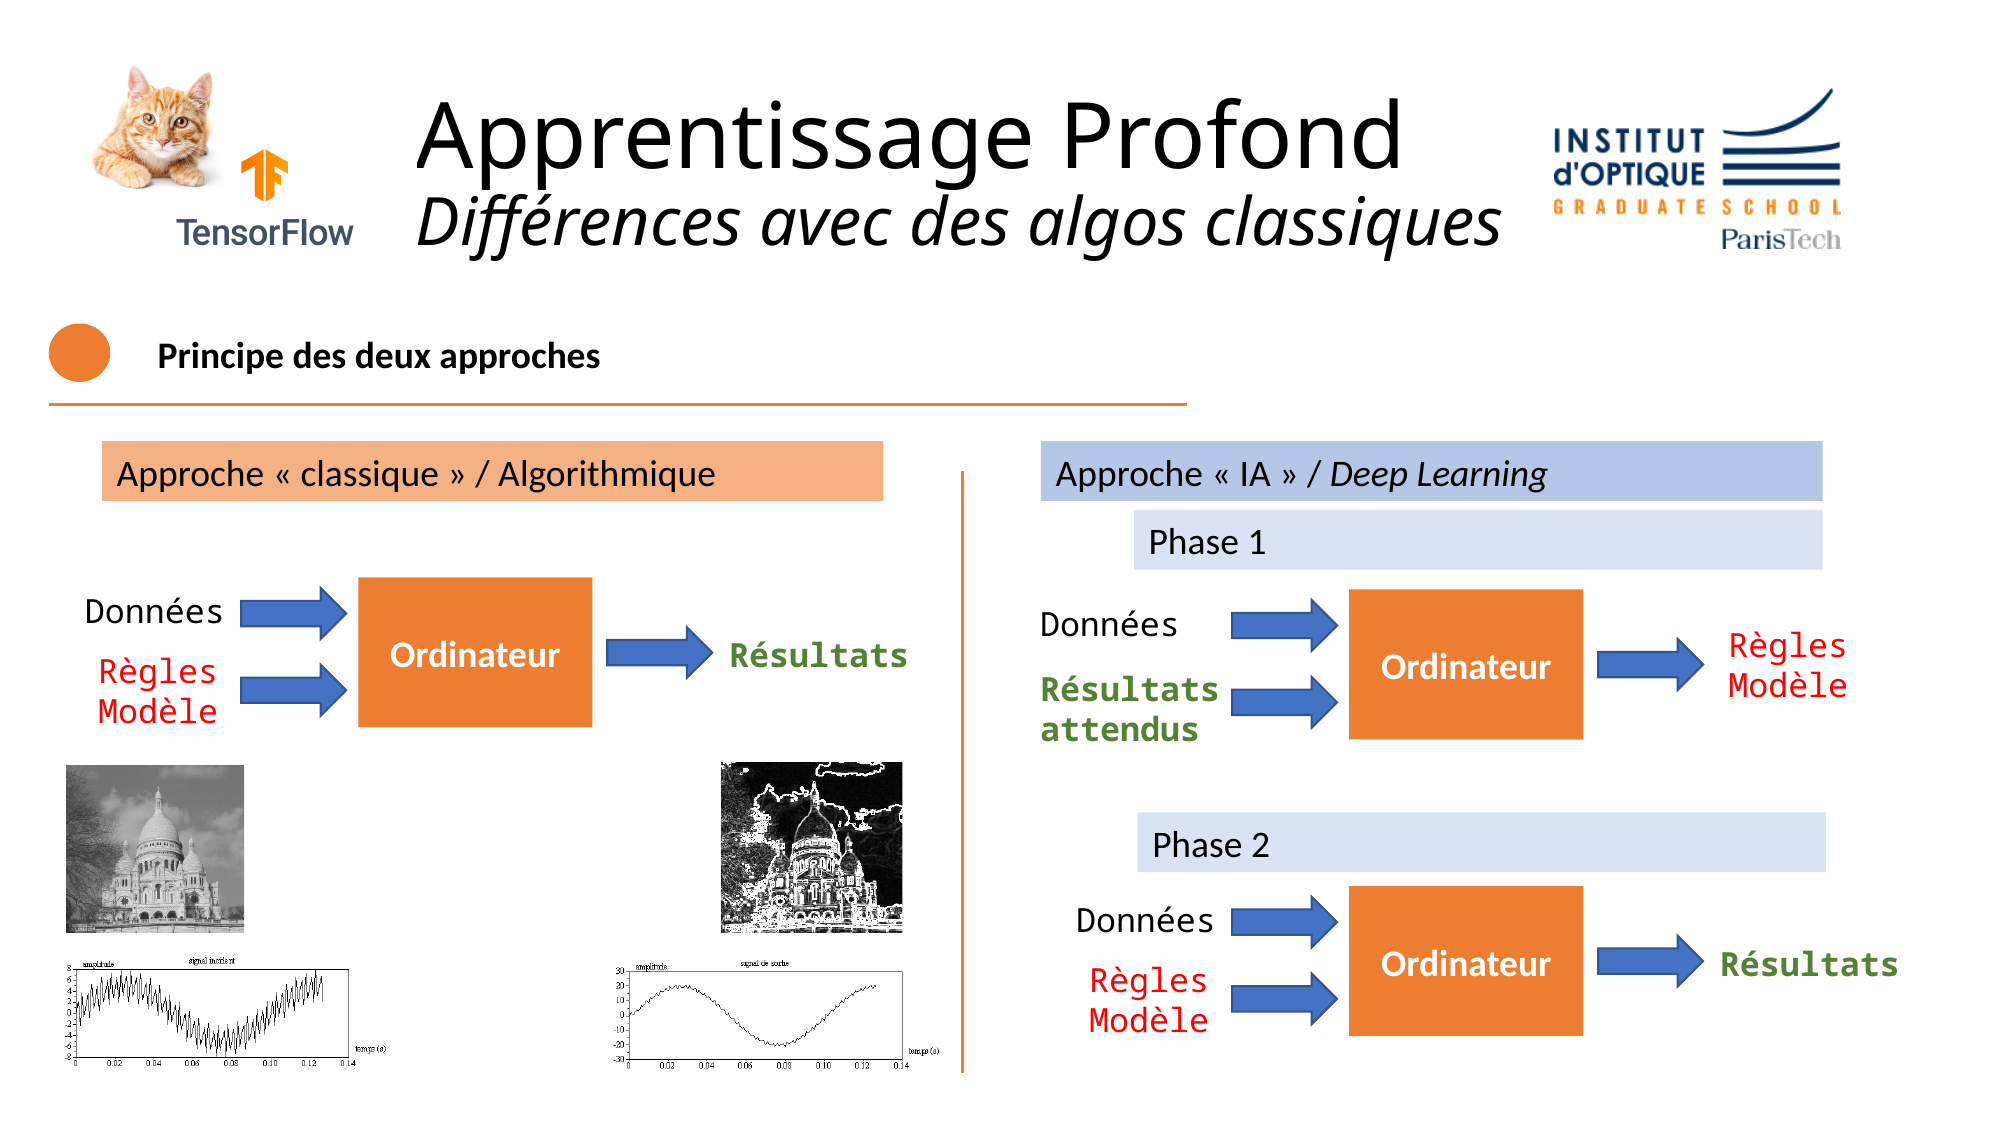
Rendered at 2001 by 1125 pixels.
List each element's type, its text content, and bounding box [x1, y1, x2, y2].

text_box Ordinateur [1348, 588, 1584, 740]
text_box [1231, 970, 1339, 1027]
text_box Résultats [1705, 935, 1915, 991]
text_box Apprentissage Profond Différences avec des algos classiques [400, 65, 1524, 284]
text_box Règles Modèle [1713, 616, 1864, 712]
picture [81, 55, 417, 283]
text_box [1231, 894, 1339, 950]
text_box [240, 585, 348, 642]
text_box [1597, 933, 1705, 989]
text_box Approche « IA » / Deep Learning [1040, 441, 1823, 501]
text_box [1231, 597, 1339, 654]
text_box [613, 960, 945, 1073]
text_box Approche « classique » / Algorithmique [101, 441, 884, 501]
text_box Règles Modèle [83, 643, 233, 738]
text_box [47, 322, 112, 383]
text_box [606, 624, 714, 681]
text_box Données [1061, 891, 1231, 947]
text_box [721, 762, 903, 933]
text_box Données [1025, 595, 1195, 650]
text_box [66, 765, 245, 933]
picture [1554, 88, 1841, 249]
text_box Phase 1 [1134, 509, 1823, 570]
text_box Résultats [714, 627, 924, 682]
text_box [1597, 636, 1705, 693]
text_box Phase 2 [1137, 812, 1826, 873]
text_box Données [70, 583, 240, 638]
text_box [63, 955, 388, 1073]
text_box Ordinateur [357, 576, 593, 728]
text_box [1235, 674, 1339, 731]
text_box Règles Modèle [1074, 951, 1224, 1047]
text_box Résultats attendus [1025, 660, 1235, 756]
text_box Principe des deux approches [142, 323, 617, 384]
text_box Ordinateur [1348, 885, 1584, 1037]
text_box [240, 662, 348, 719]
